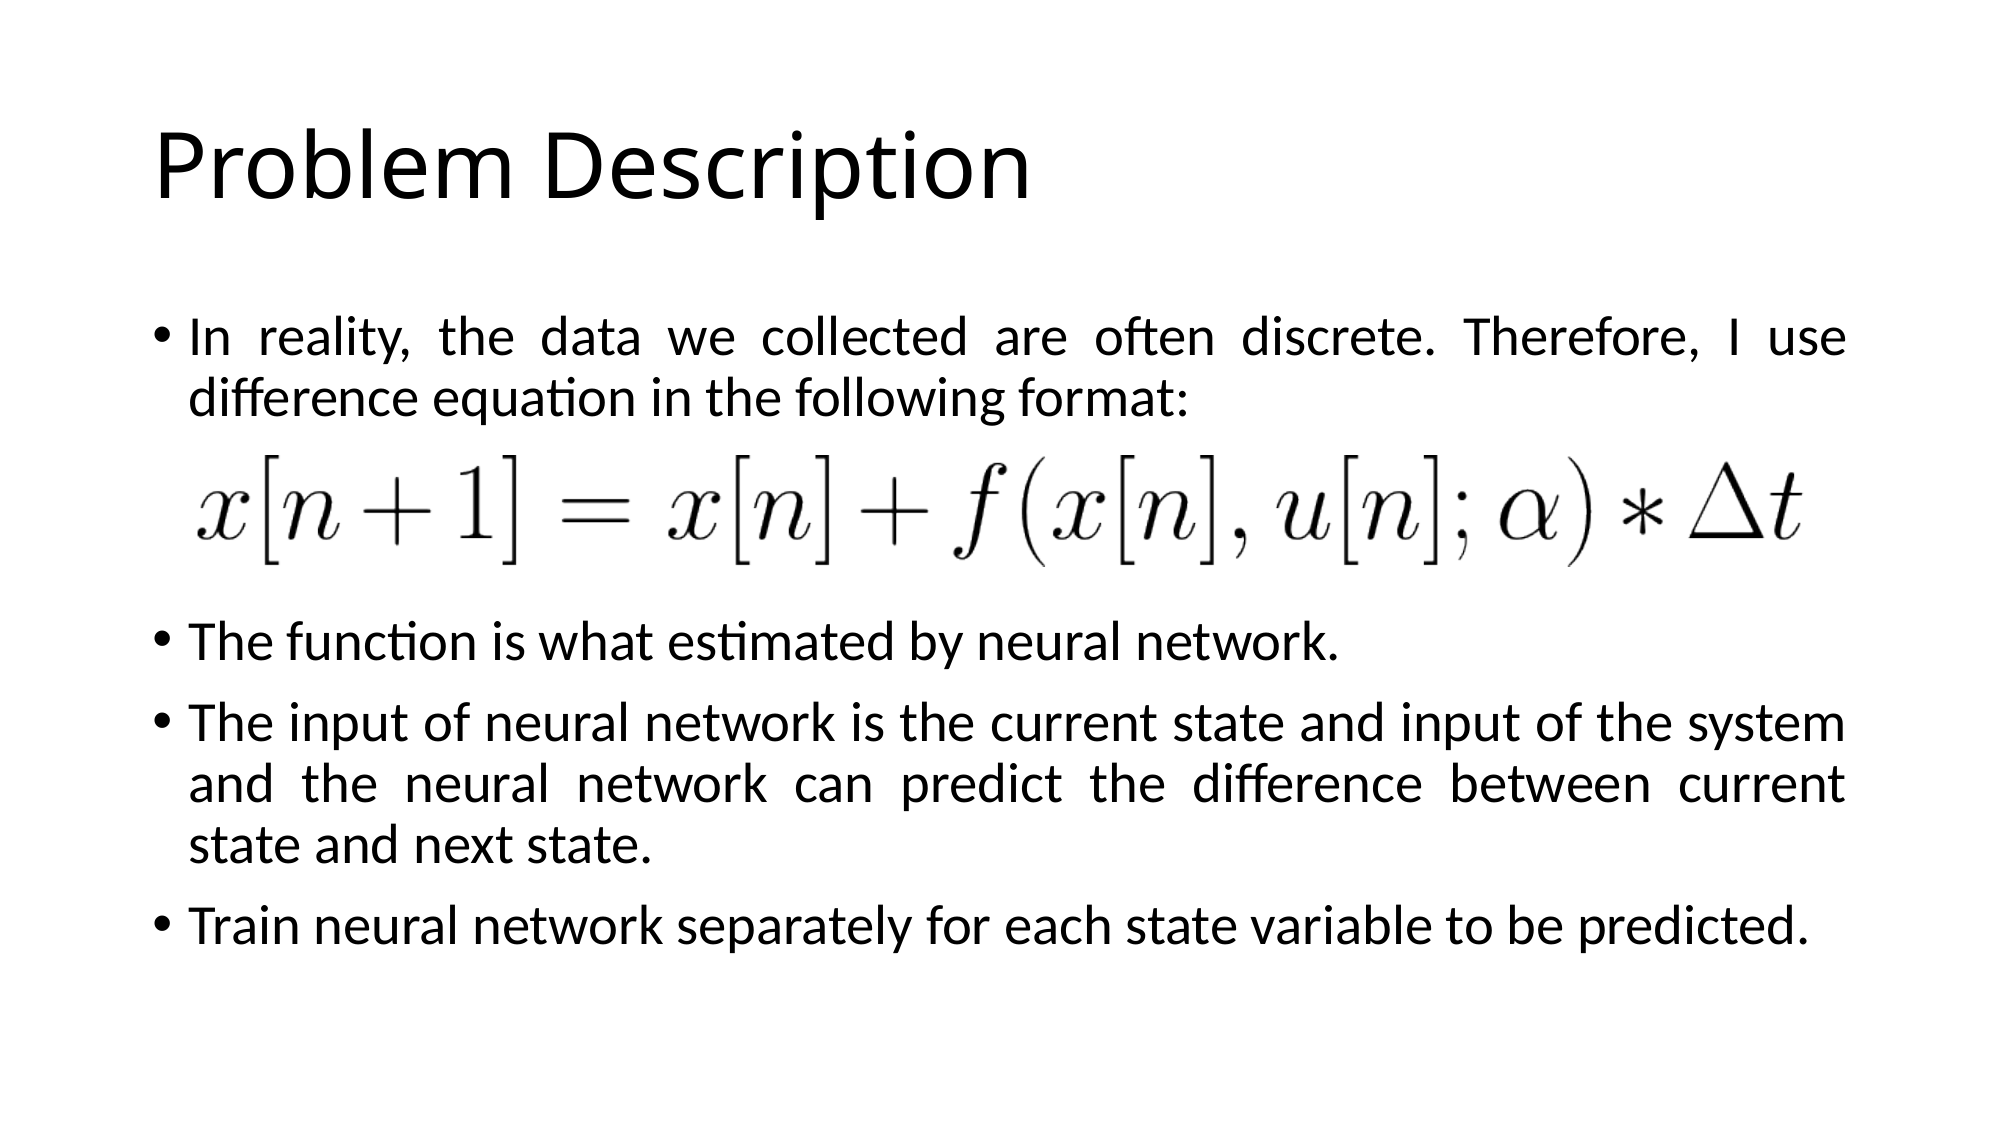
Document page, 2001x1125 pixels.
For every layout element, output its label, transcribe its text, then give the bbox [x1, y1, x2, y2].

title Problem Description [137, 59, 1863, 278]
picture [196, 455, 1804, 567]
